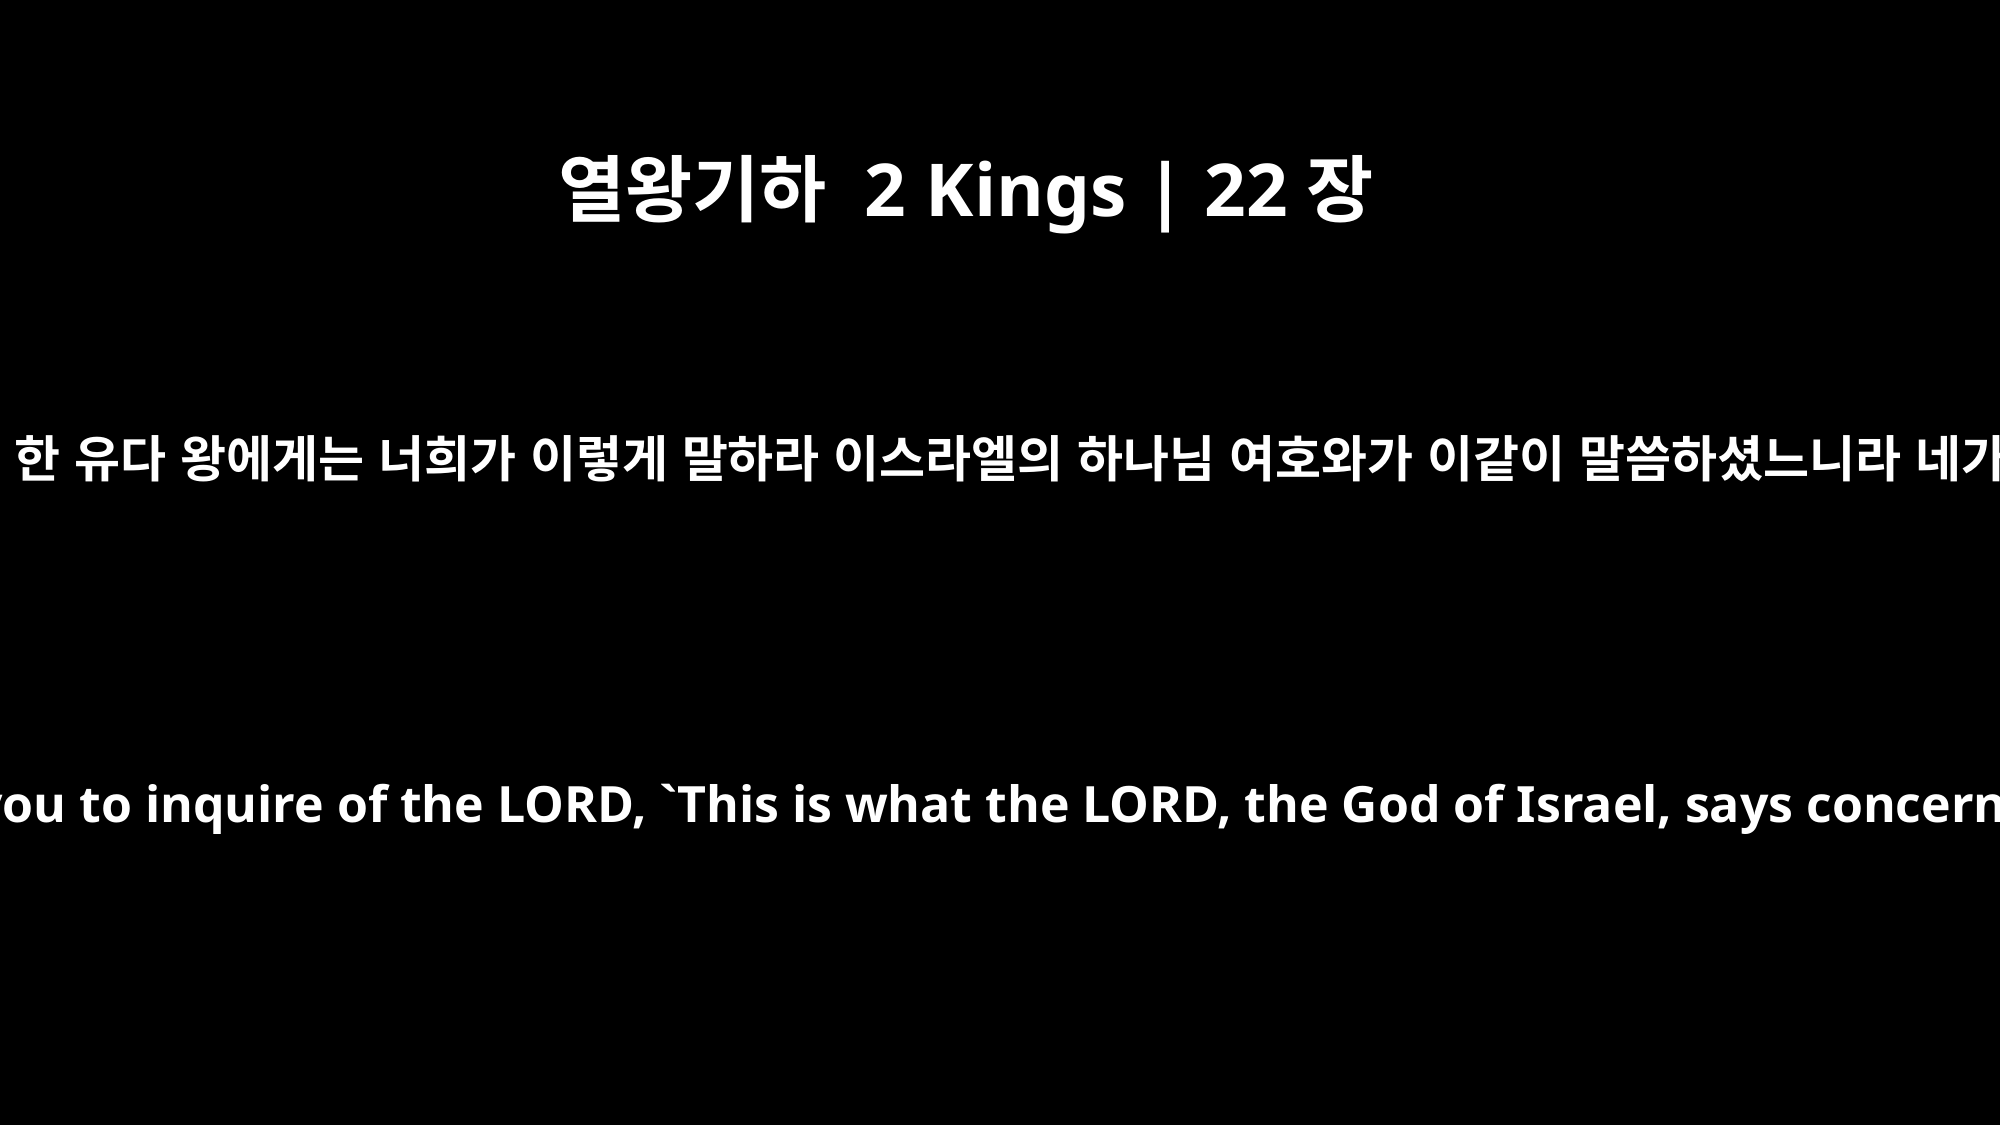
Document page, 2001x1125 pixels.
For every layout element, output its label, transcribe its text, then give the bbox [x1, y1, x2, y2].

text_box Tell the king of Judah, who sent you to inquire of the LORD, `This is what the LORD, the God of Israel, says concerning the words you heard: [0, 764, 2000, 840]
text_box 열왕기하 2 Kings | 22장 [543, 136, 1389, 239]
text_box 18 너희를 보내 여호와께 묻게 한 유다 왕에게는 너희가 이렇게 말하라 이스라엘의 하나님 여호와가 이같이 말씀하셨느니라 네가 들은 말들에 대하여는 [0, 359, 2000, 495]
